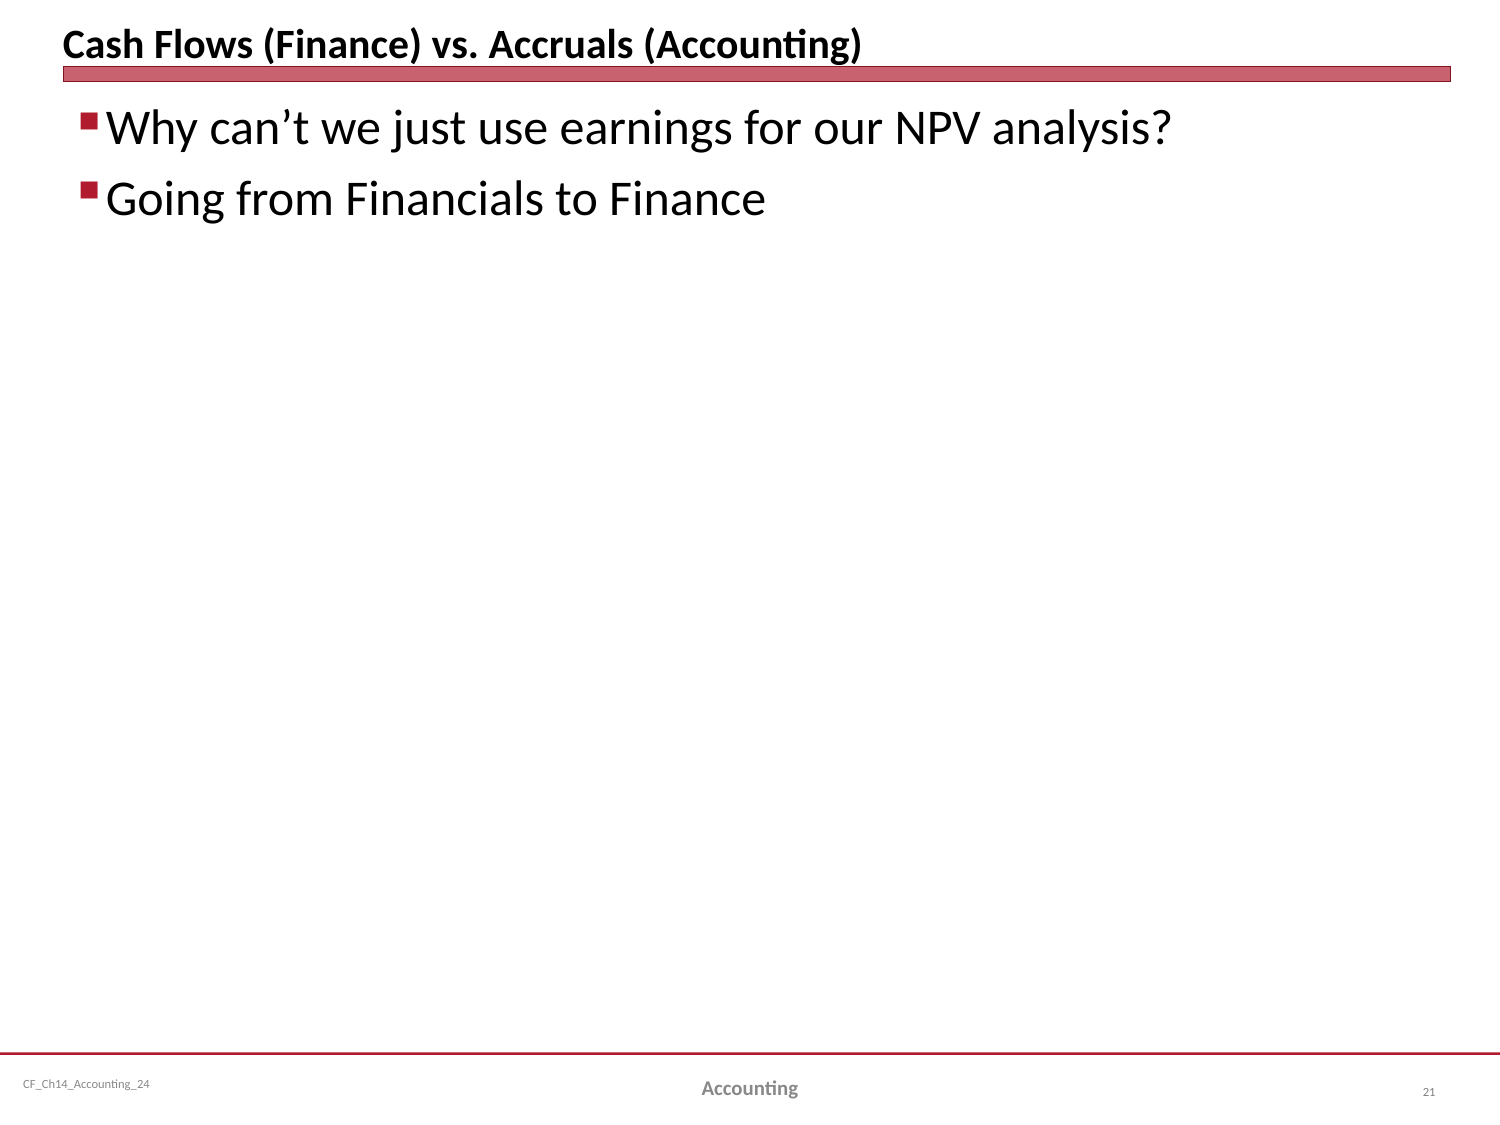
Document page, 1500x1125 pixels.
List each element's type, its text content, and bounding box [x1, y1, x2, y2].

footer Accounting [512, 1056, 988, 1117]
title Cash Flows (Finance) vs. Accruals (Accounting) [62, 6, 1451, 67]
list Why can’t we just use earnings for our NPV analysis? Going from Financials to Finance [63, 87, 1451, 1041]
slide_number 21 [1375, 1061, 1451, 1122]
